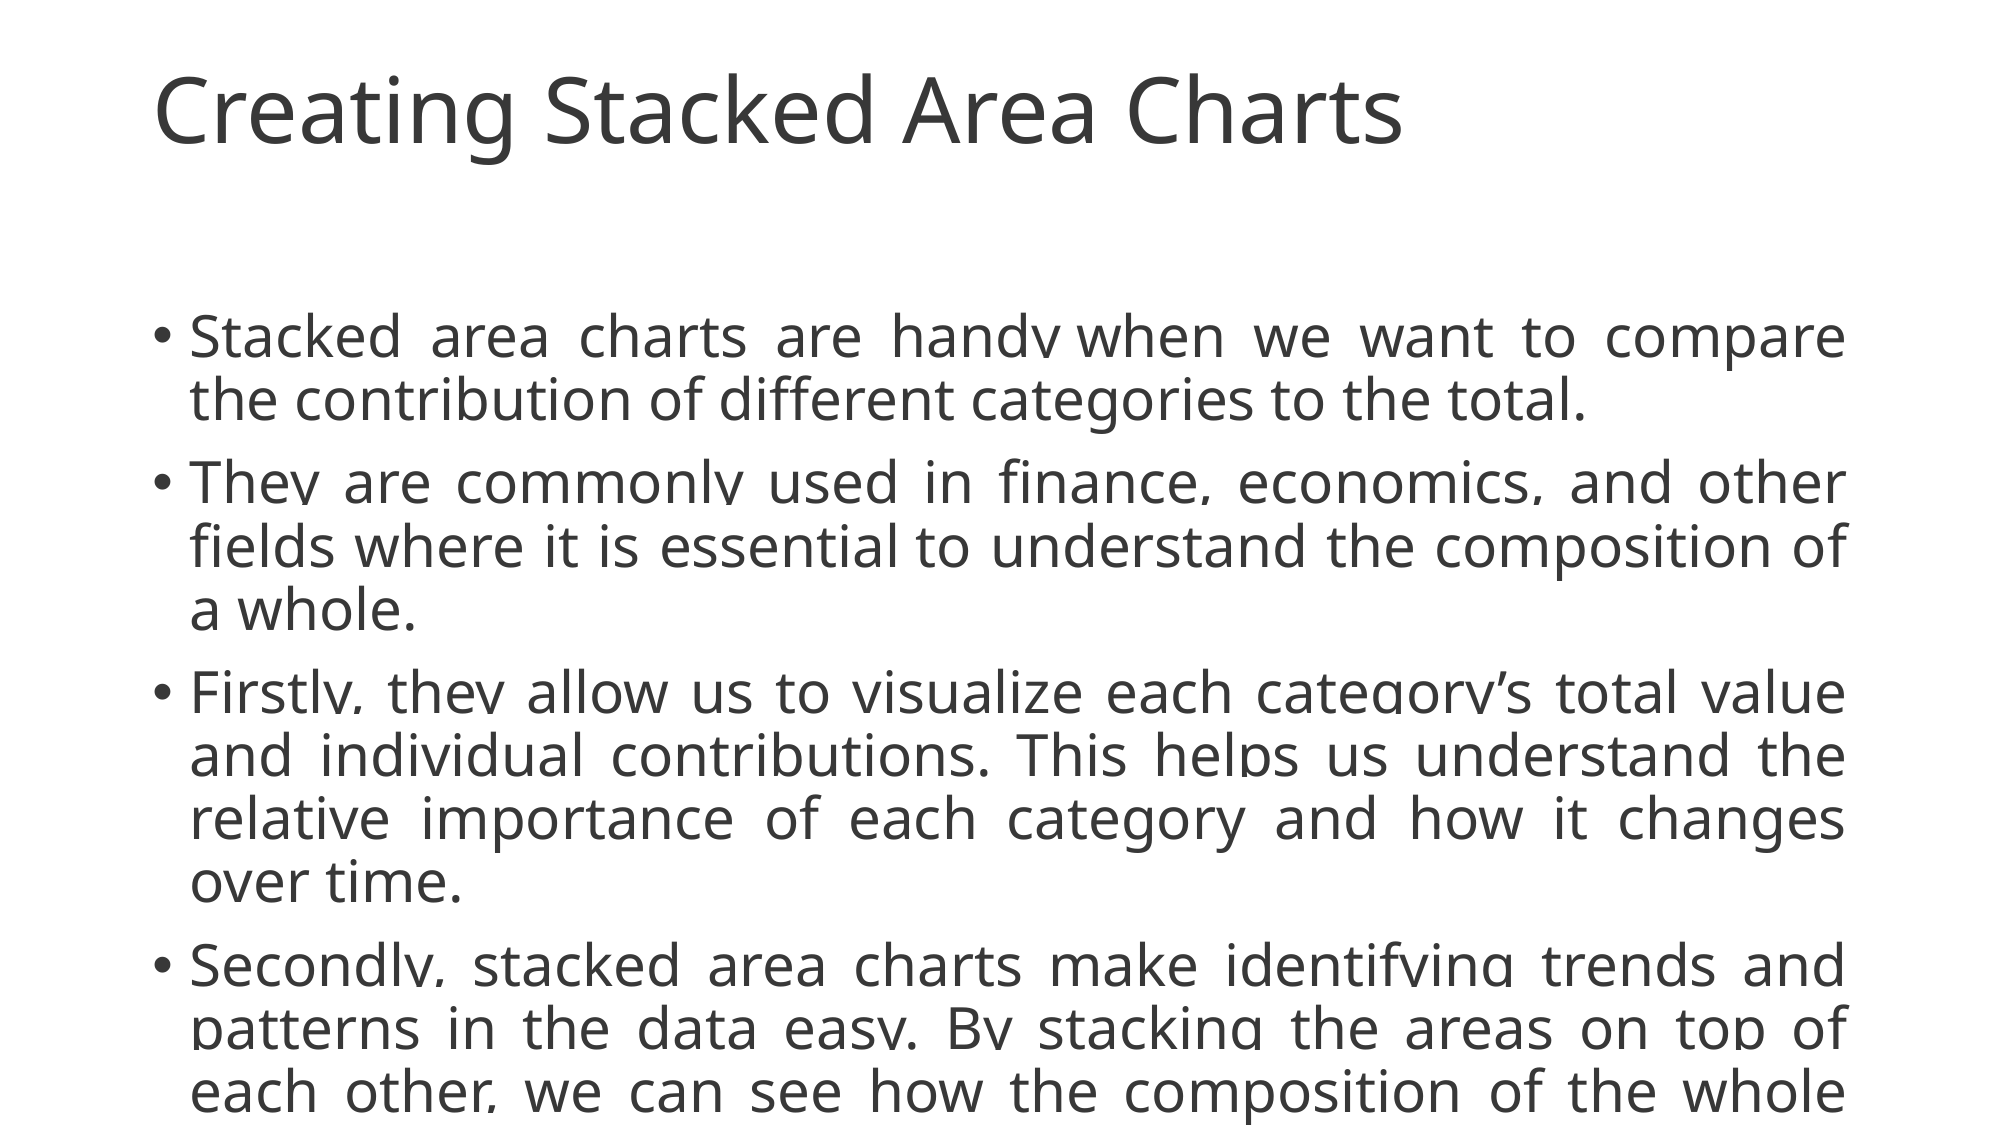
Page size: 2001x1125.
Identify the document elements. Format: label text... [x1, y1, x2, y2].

list Stacked area charts are handy when we want to compare the contribution of different categories to the total. They are commonly used in finance, economics, and other fields where it is essential to understand the composition of a whole. Firstly, they allow us to visualize each category’s total value and individual contributions. This helps us understand the relative importance of each category and how it changes over time. Secondly, stacked area charts make identifying trends and patterns in the data easy. By stacking the areas on top of each other, we can see how the composition of the whole changes over time. [137, 299, 1863, 1014]
title Creating Stacked Area Charts [137, 59, 1863, 278]
